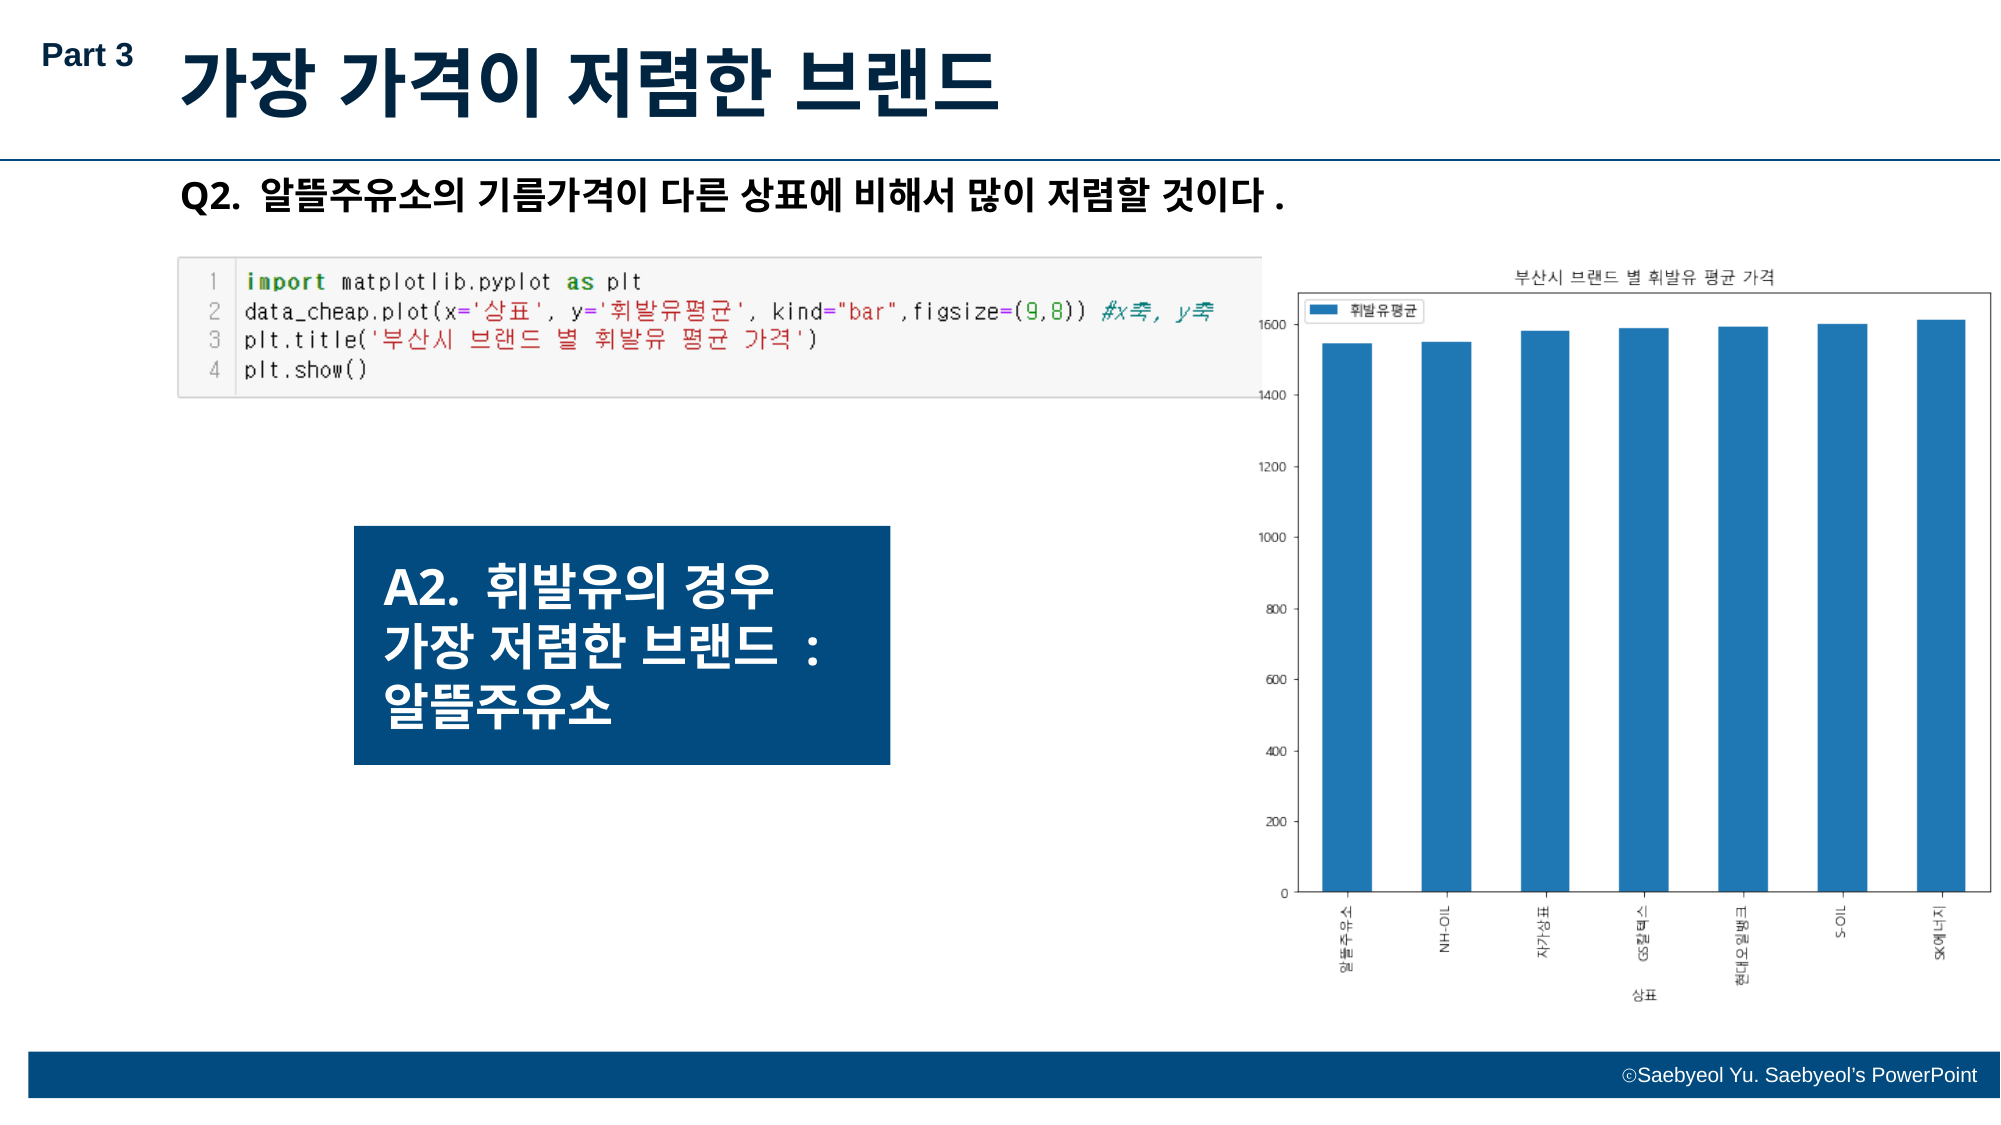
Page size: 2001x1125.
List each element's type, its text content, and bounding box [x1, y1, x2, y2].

text_box A2. 휘발유의 경우 가장 저렴한 브랜드 : 알뜰주유소 [354, 525, 891, 765]
picture [164, 238, 2000, 1013]
text_box Q2. 알뜰주유소의 기름가격이 다른 상표에 비해서 많이 저렴할 것이다. [165, 164, 1875, 225]
text_box Part 3 [26, 26, 165, 81]
text_box 가장 가격이 저렴한 브랜드 [165, 28, 1247, 134]
